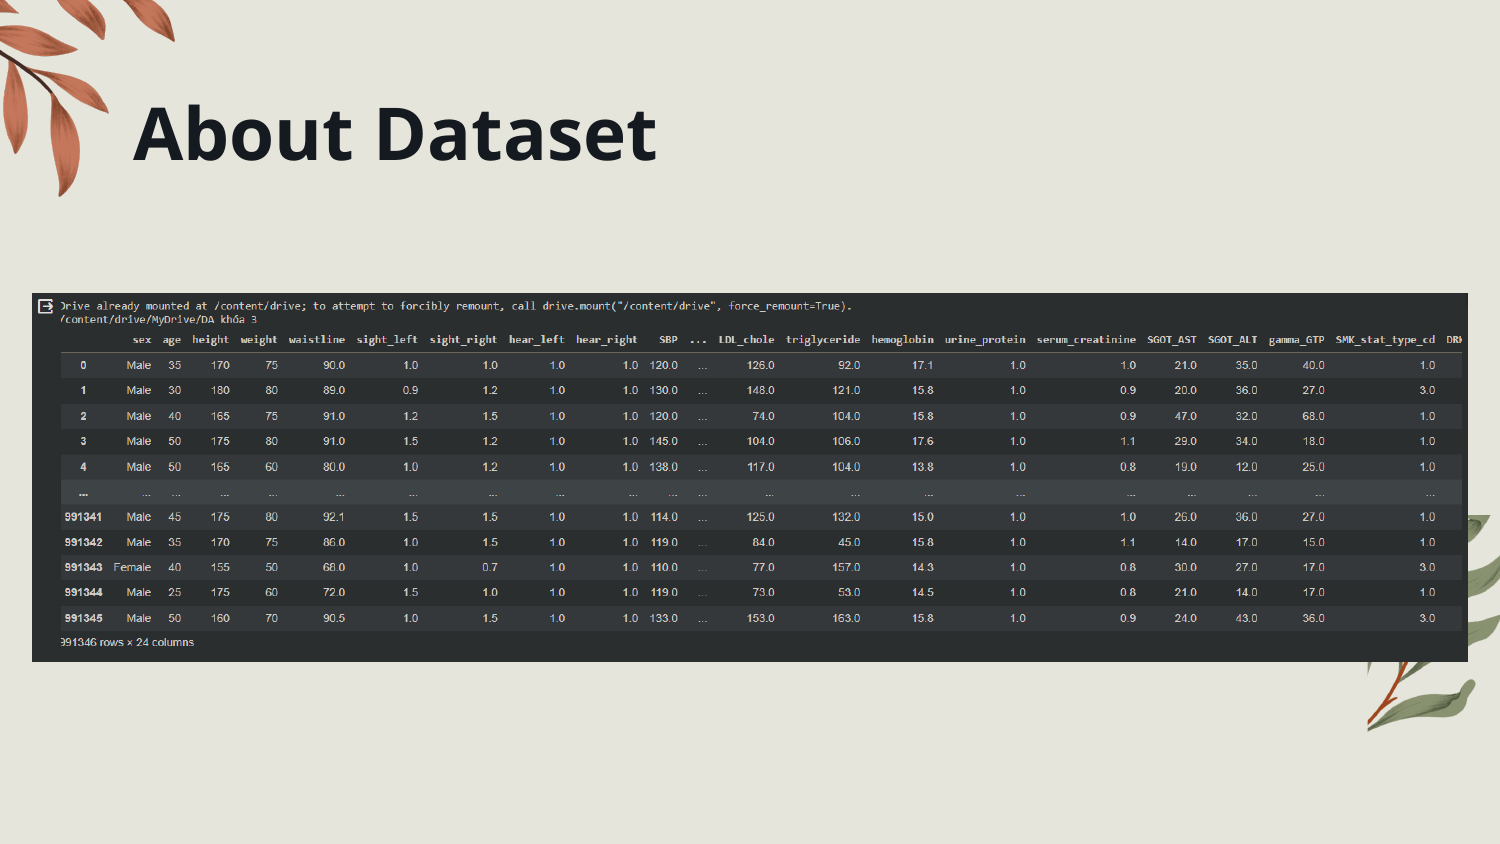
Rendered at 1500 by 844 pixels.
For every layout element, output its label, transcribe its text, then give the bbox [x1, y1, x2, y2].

title About Dataset [118, 72, 1382, 167]
picture [0, 0, 178, 197]
picture [32, 293, 1500, 785]
